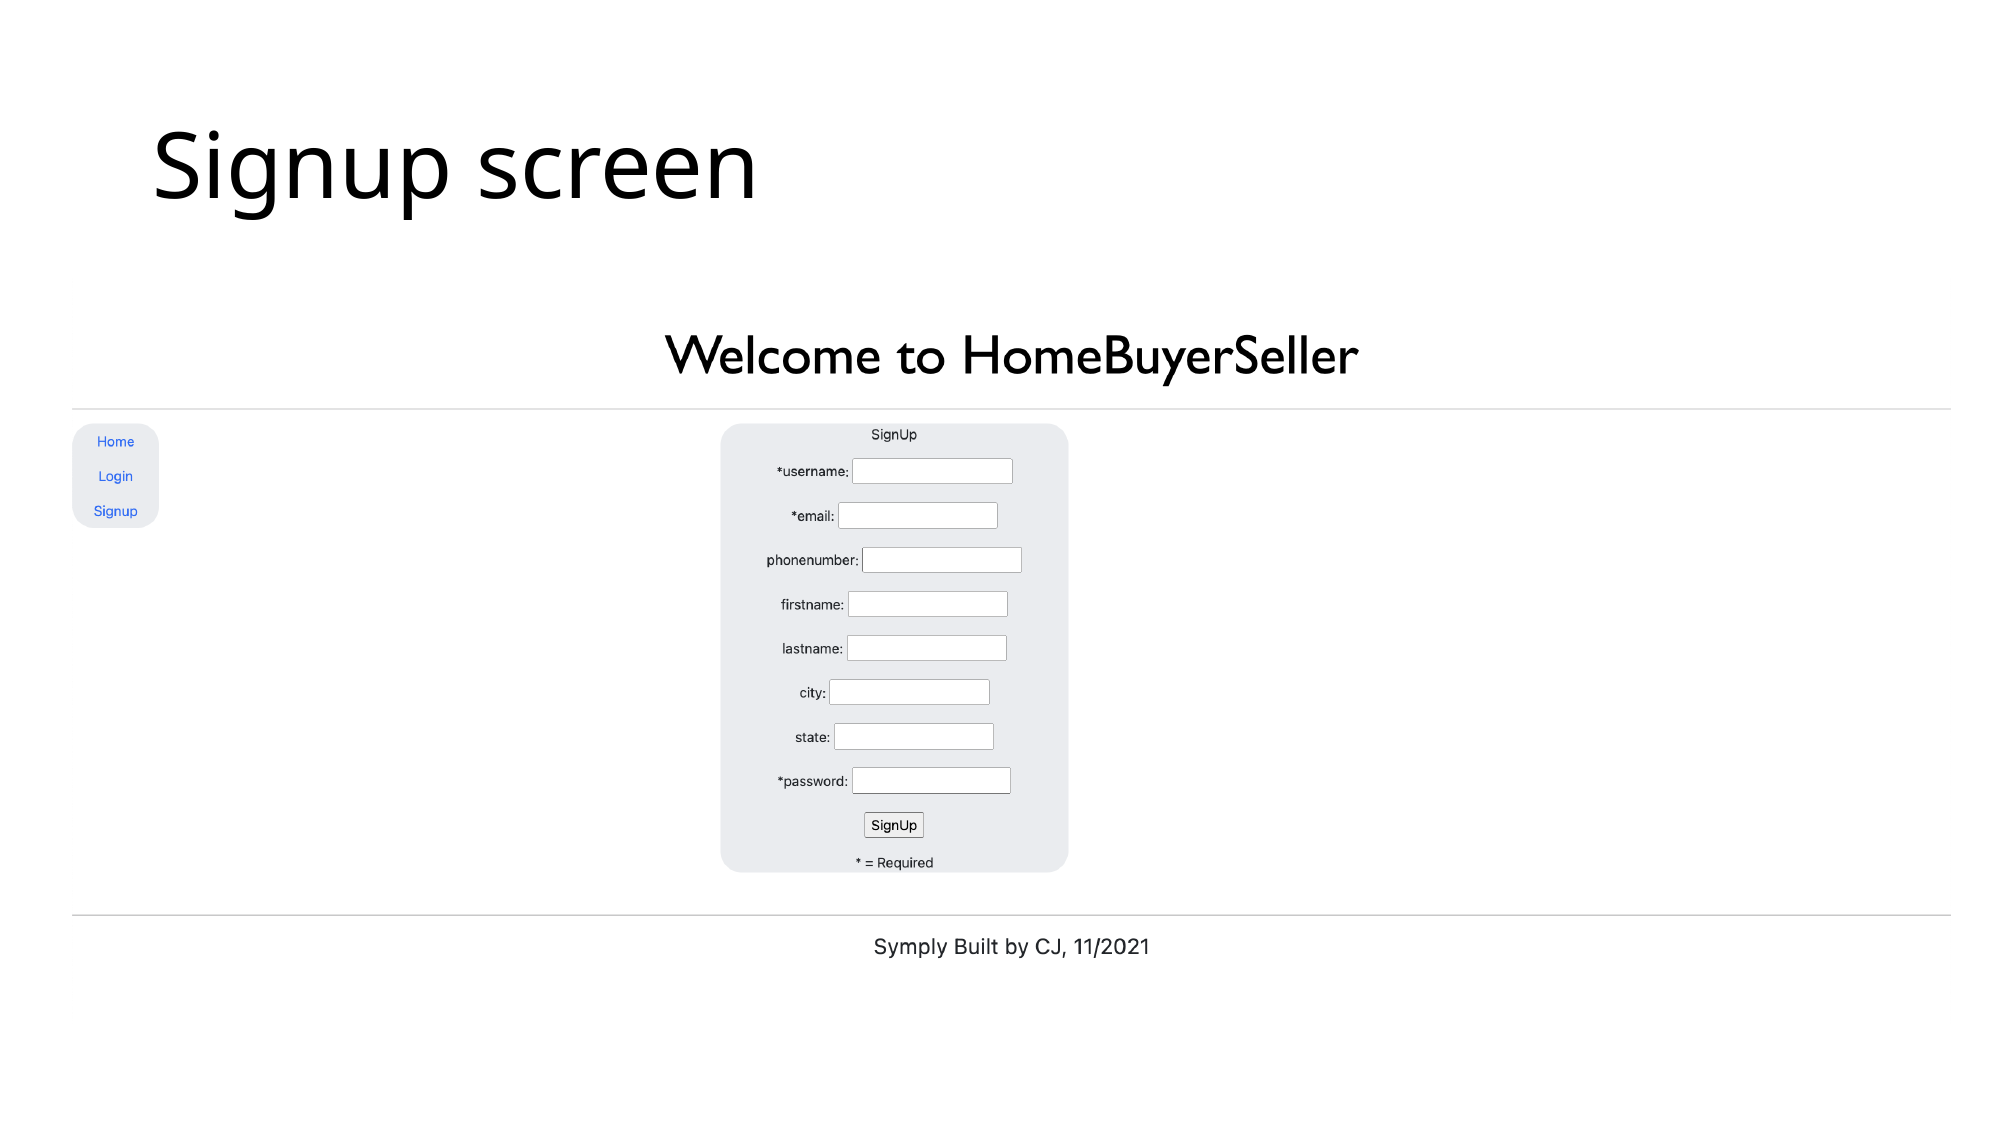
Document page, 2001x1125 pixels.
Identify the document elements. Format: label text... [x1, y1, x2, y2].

picture [72, 277, 1951, 1024]
title Signup screen [137, 59, 1863, 277]
